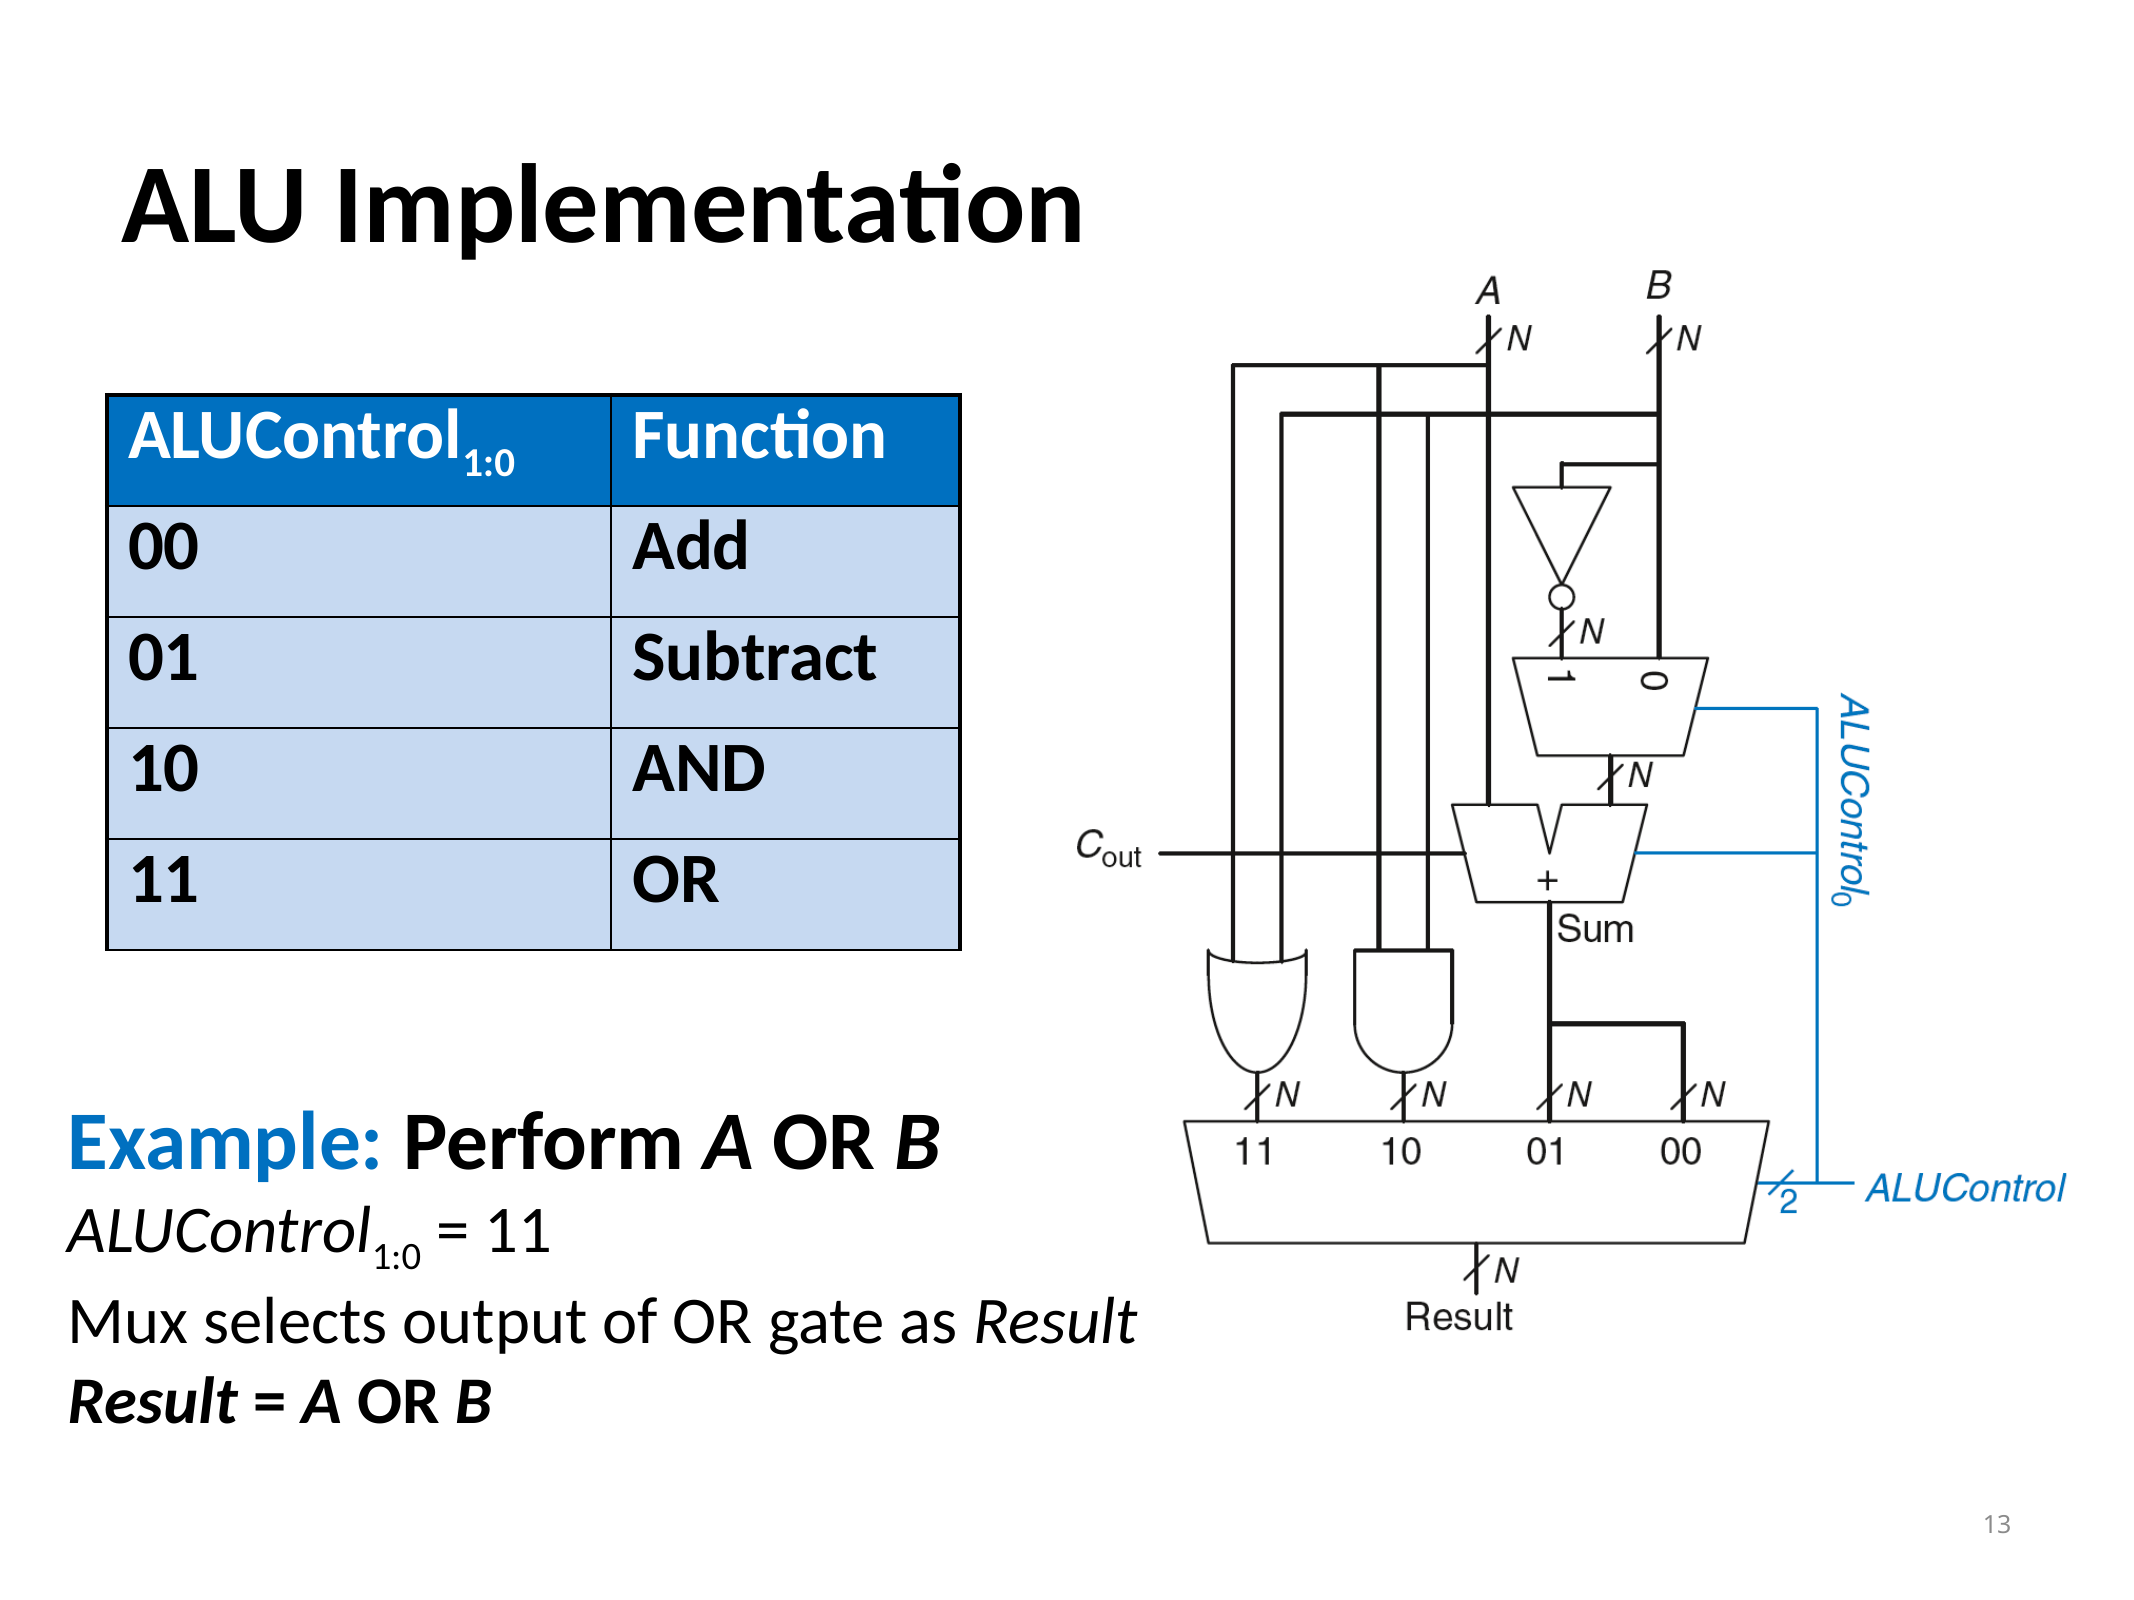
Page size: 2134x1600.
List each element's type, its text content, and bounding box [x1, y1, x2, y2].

slide_number 13 [1528, 1483, 2027, 1569]
table_cell 10 [109, 729, 610, 838]
table_cell AND [612, 729, 958, 838]
table_cell 01 [109, 618, 610, 727]
table_header ALUControl1:0 [109, 397, 610, 505]
text_box Example: Perform A OR B ALUControl1:0 = 11 Mux selects output of OR gate as Result Result = A OR B [53, 1078, 1276, 1445]
table_cell 11 [109, 840, 610, 949]
table_cell Subtract [612, 618, 958, 727]
picture [1055, 265, 2081, 1346]
title ALU Implementation [106, 64, 2027, 331]
table_cell 00 [109, 507, 610, 616]
table_cell Add [612, 507, 958, 616]
table_header Function [612, 397, 958, 505]
table_cell OR [612, 840, 958, 949]
